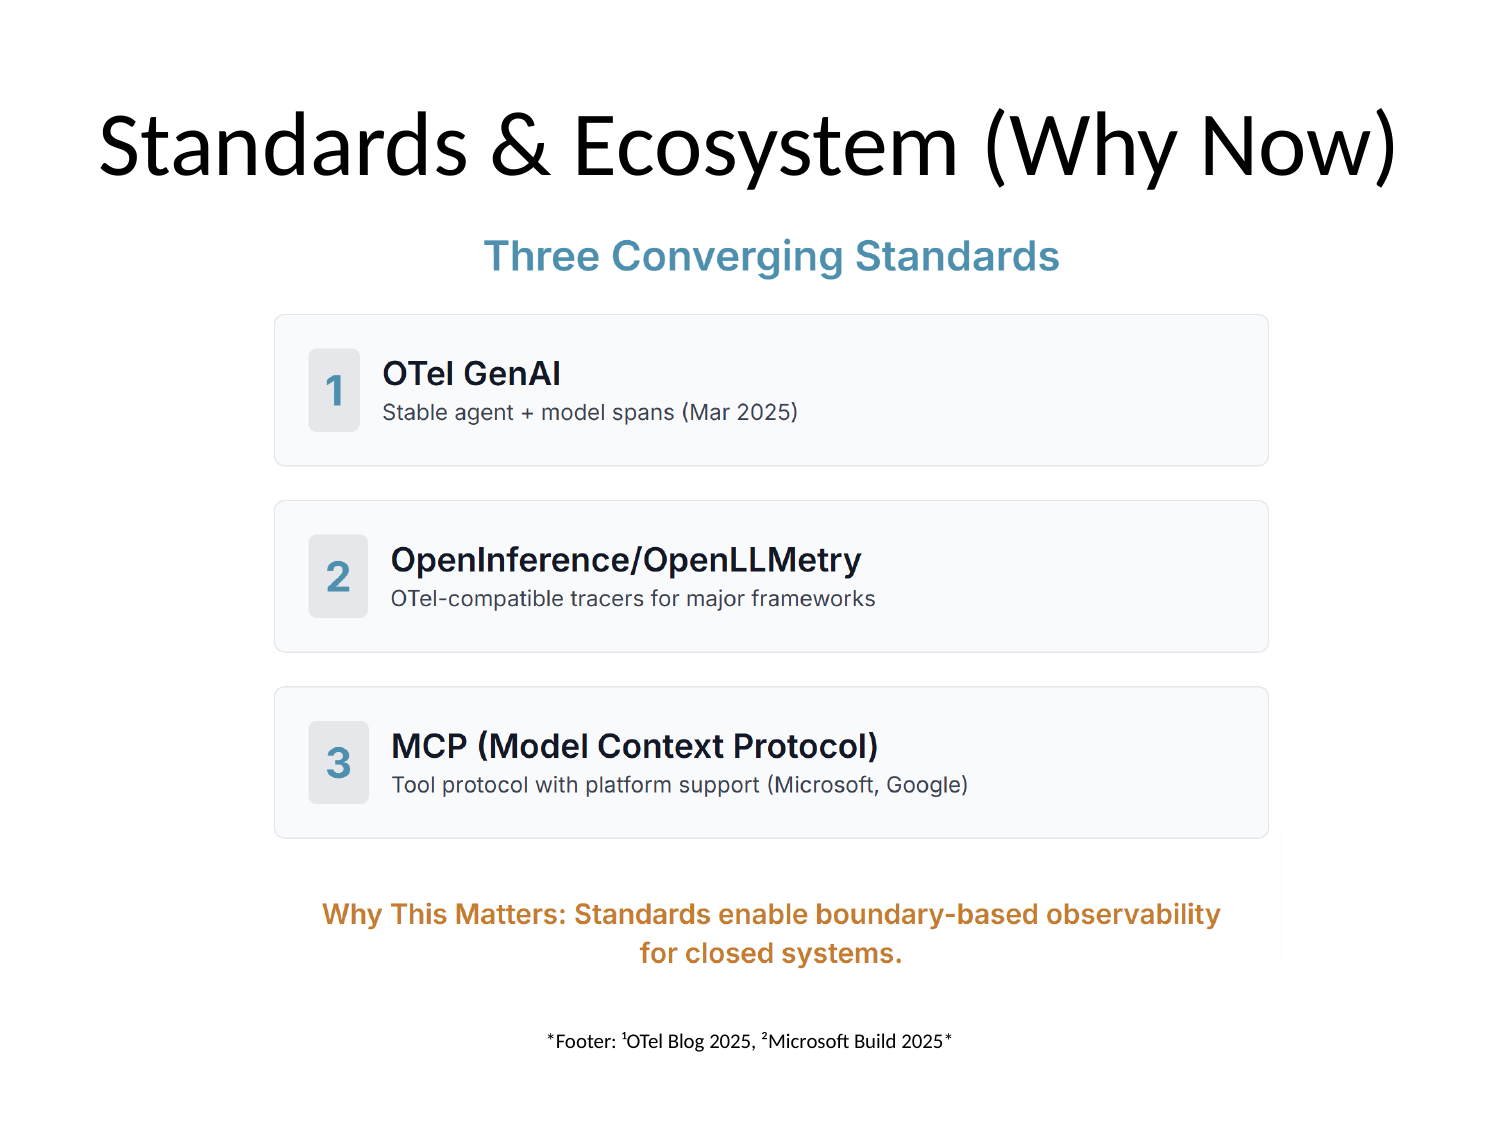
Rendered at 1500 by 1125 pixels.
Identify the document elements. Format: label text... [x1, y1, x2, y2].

title Standards & Ecosystem (Why Now) [75, 45, 1425, 233]
picture [244, 223, 1283, 980]
text_box *Footer: ¹OTel Blog 2025, ²Microsoft Build 2025* [530, 1020, 969, 1060]
